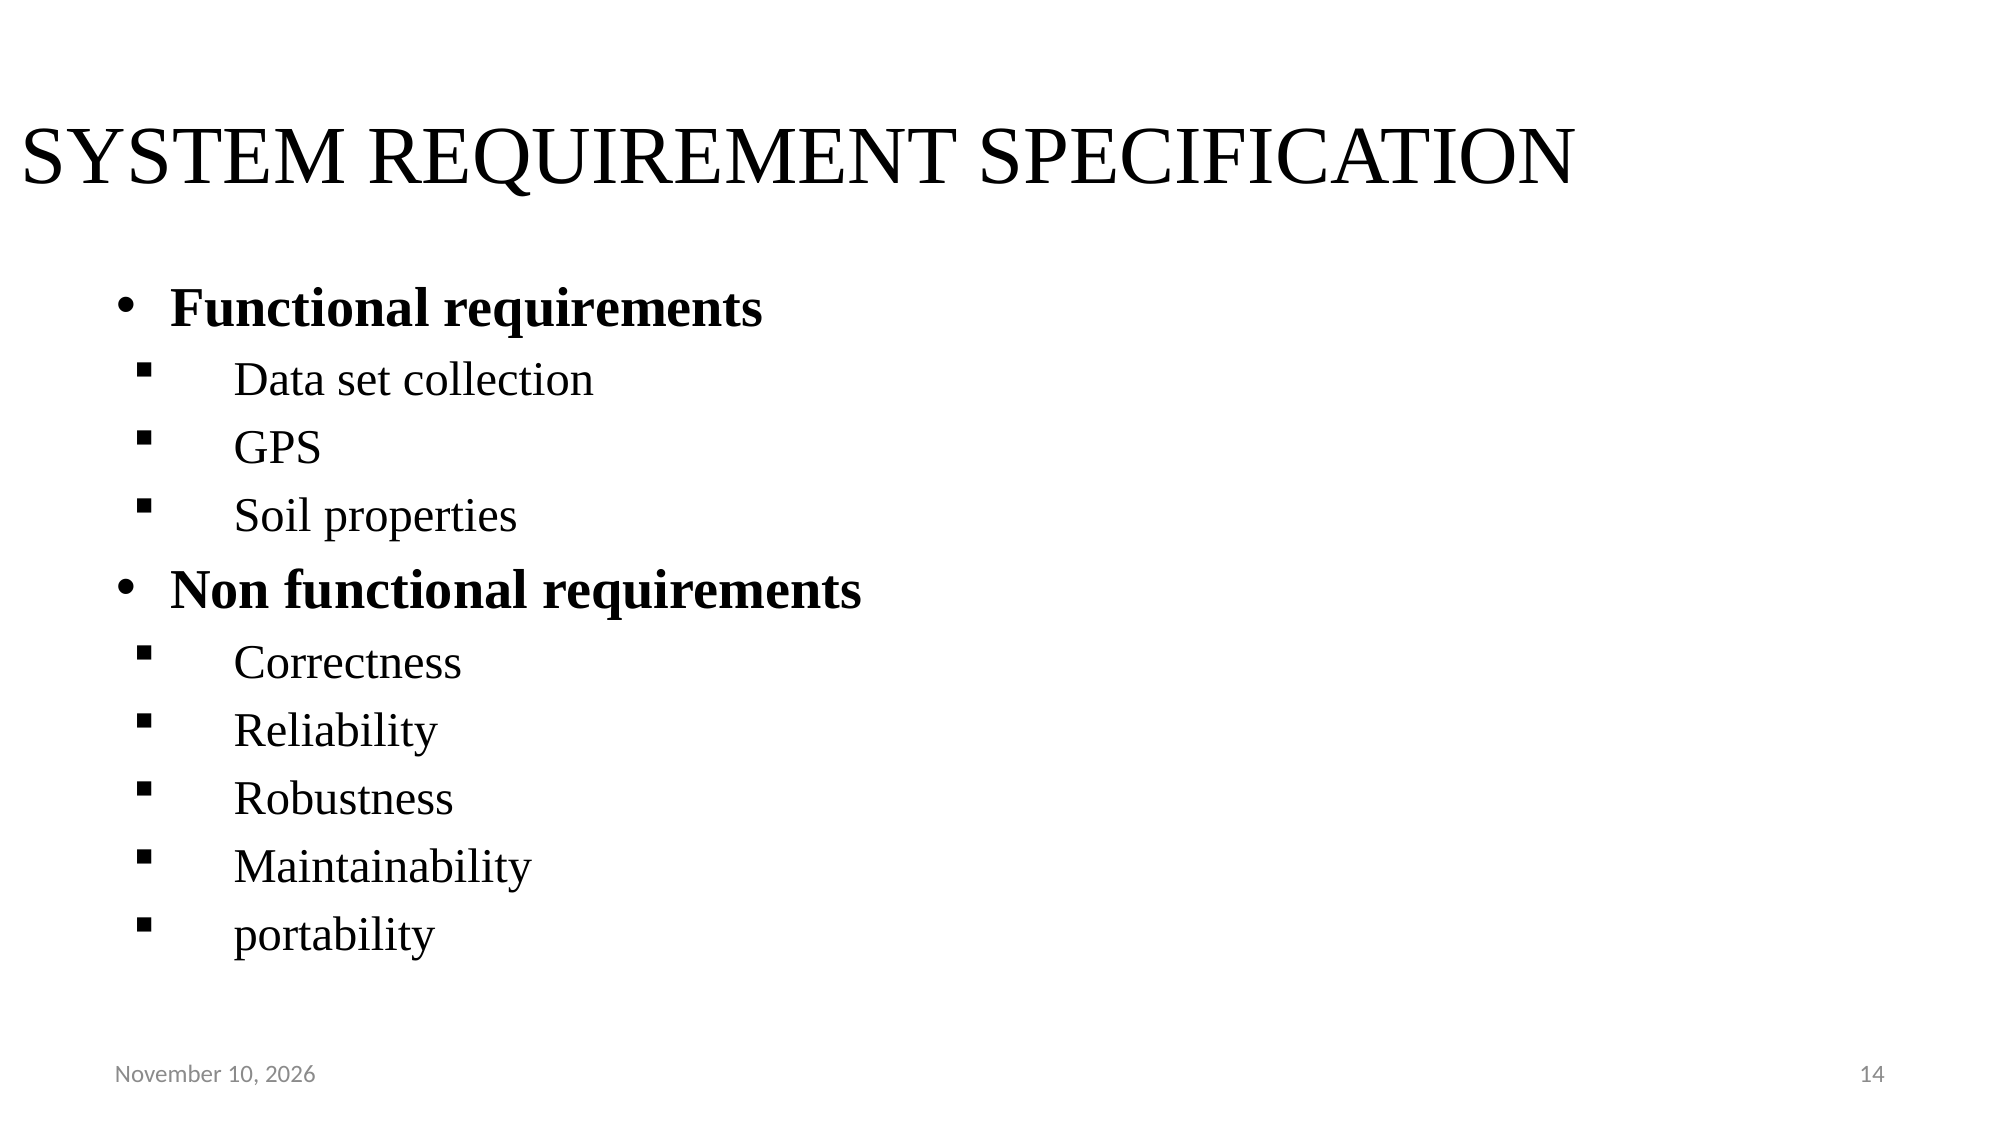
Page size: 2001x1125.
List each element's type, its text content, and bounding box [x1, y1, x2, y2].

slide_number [99, 1042, 567, 1103]
list Functional requirements Data set collection GPS Soil properties Non functional requirements Correctness Reliability Robustness Maintainability portability [101, 262, 1512, 973]
title SYSTEM REQUIREMENT SPECIFICATION [0, 52, 1622, 249]
slide_number 14 [1433, 1042, 1900, 1103]
